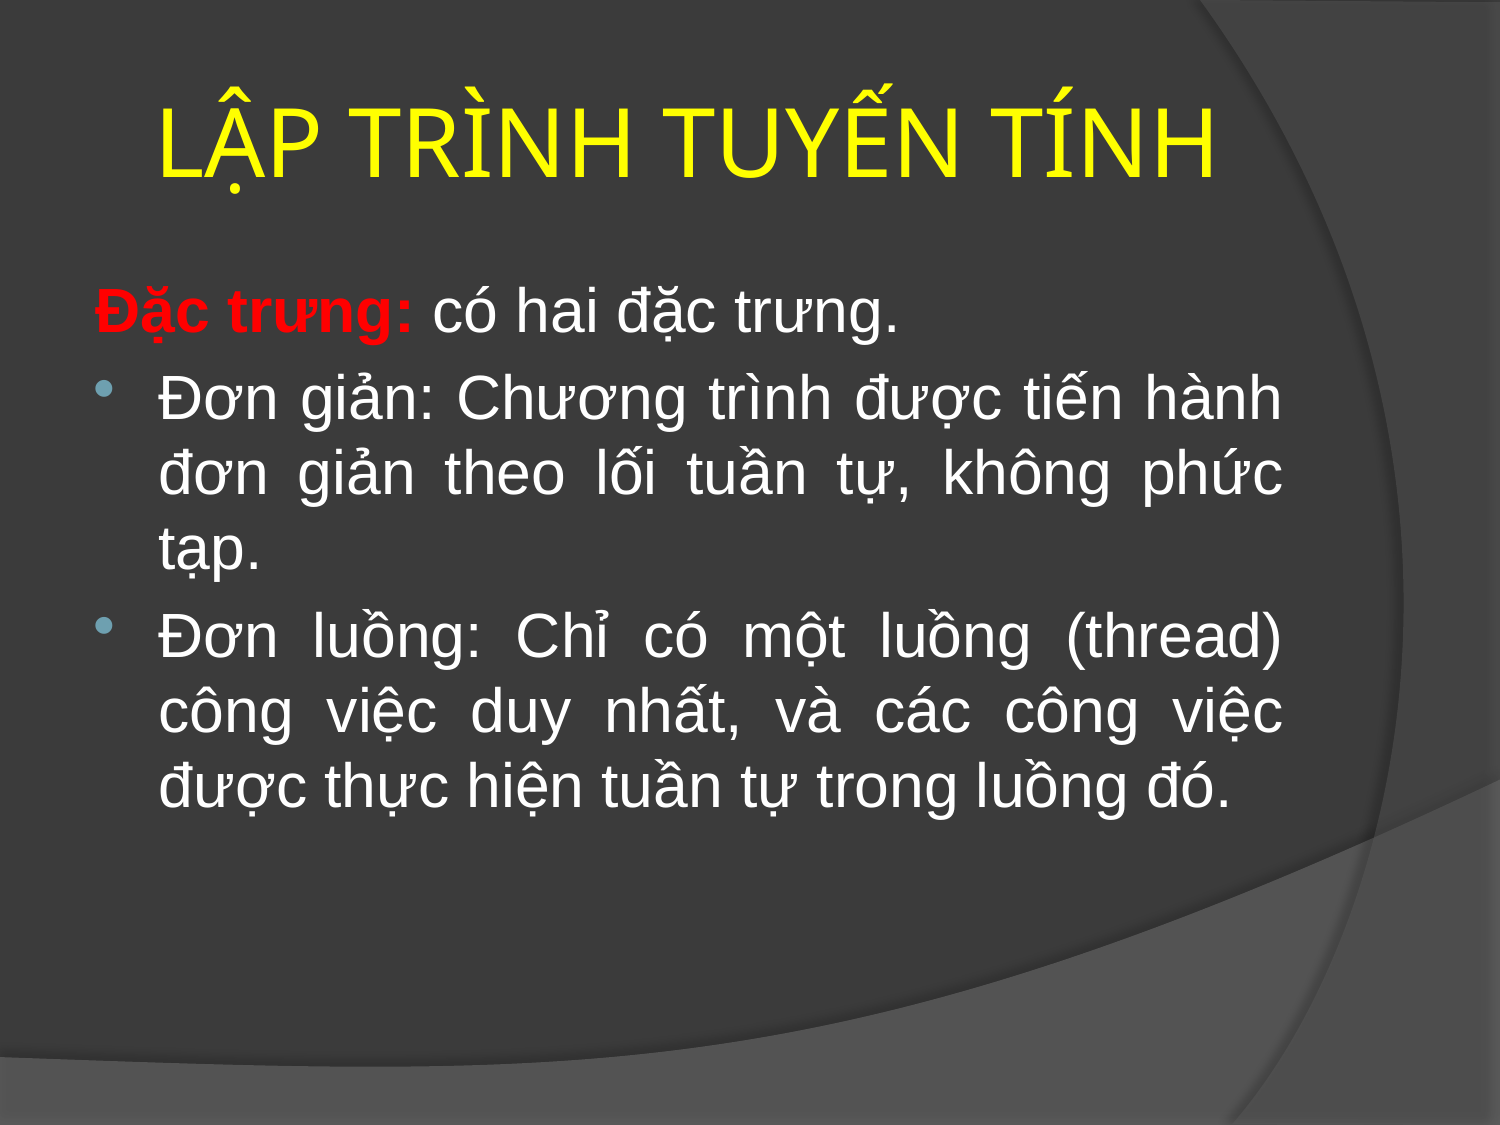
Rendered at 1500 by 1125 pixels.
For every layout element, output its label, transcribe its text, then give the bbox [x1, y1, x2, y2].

title LẬP TRÌNH TUYẾN TÍNH [75, 45, 1300, 233]
list Đặc trưng: có hai đặc trưng. Đơn giản: Chương trình được tiến hành đơn giản theo lối tuần tự, không phức tạp. Đơn luồng: Chỉ có một luồng (thread) công việc duy nhất, và các công việc được thực hiện tuần tự trong luồng đó. [75, 262, 1300, 1005]
